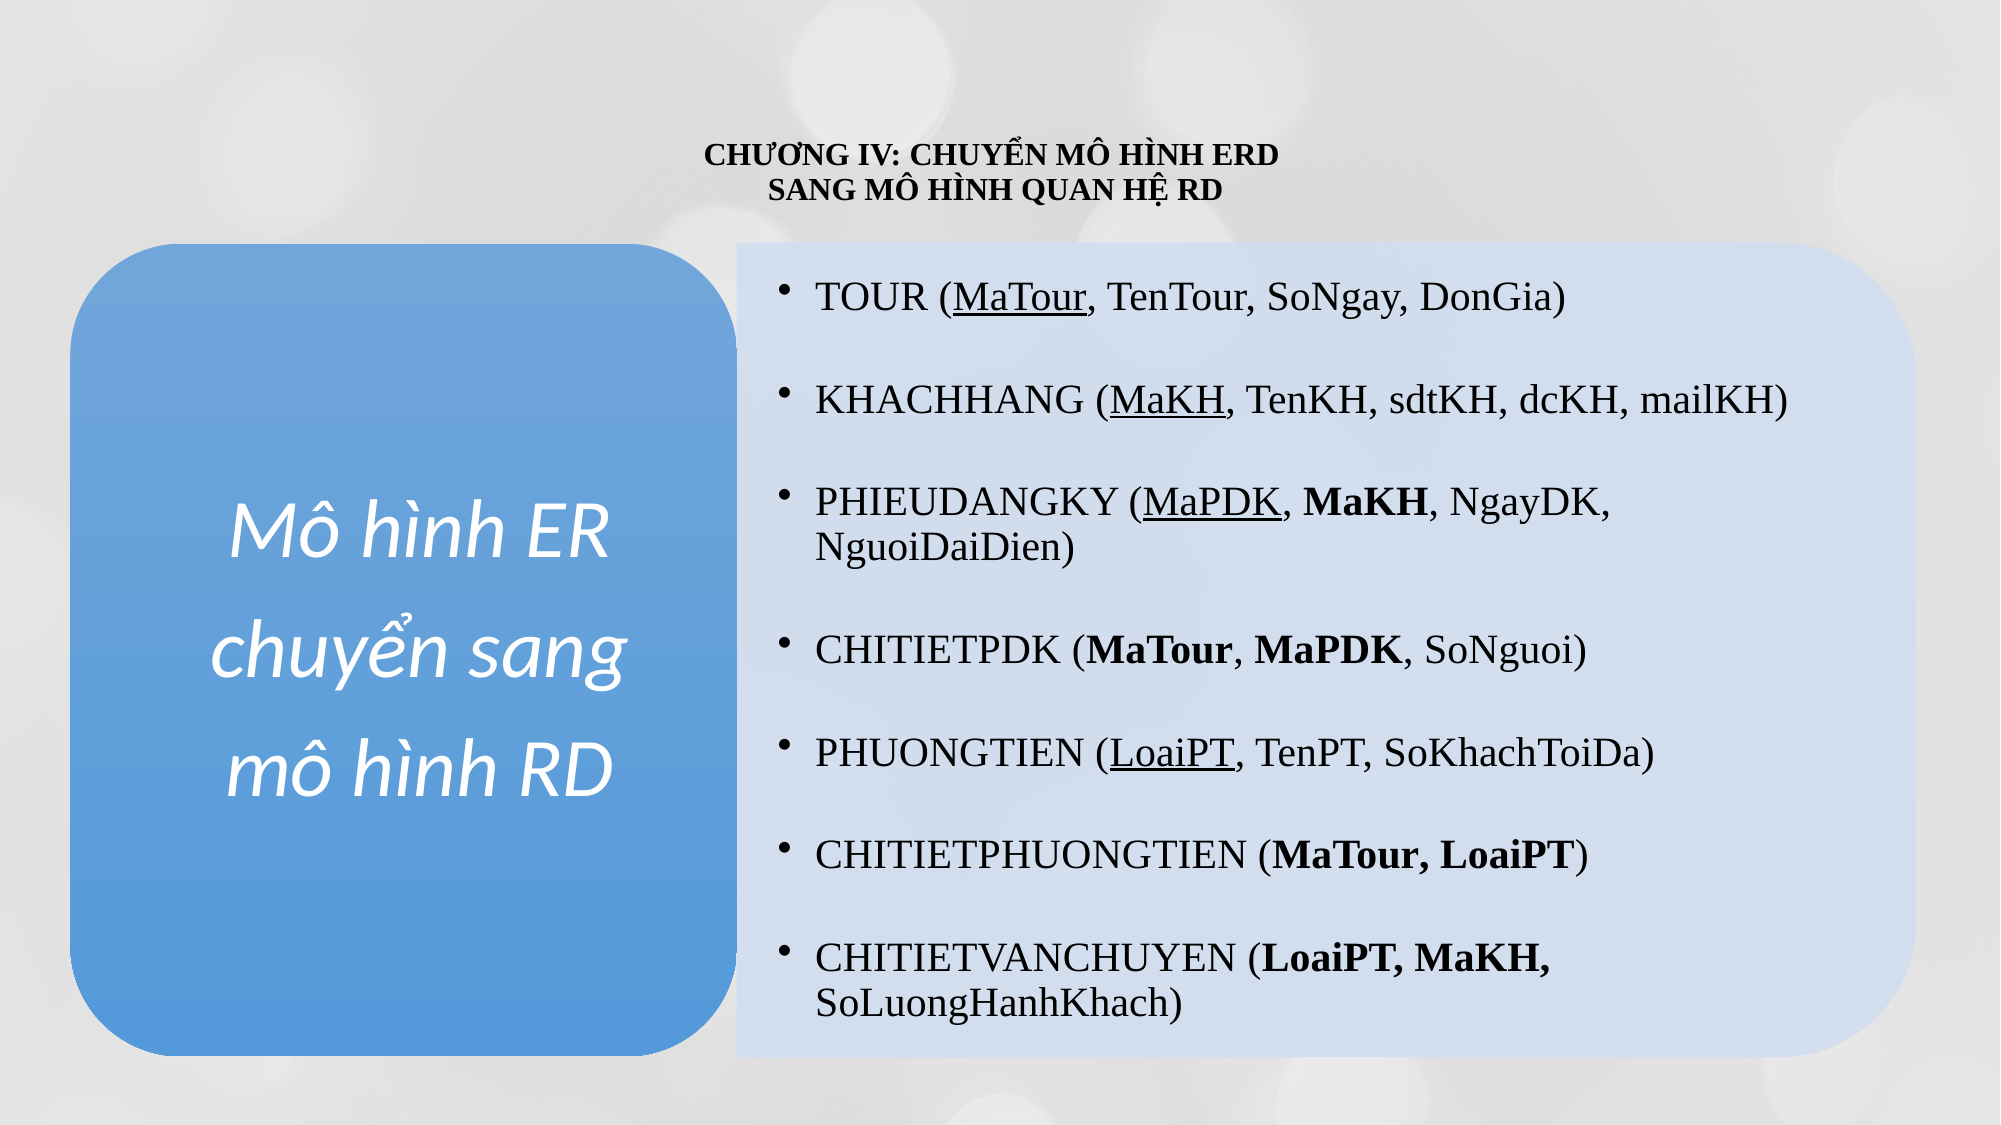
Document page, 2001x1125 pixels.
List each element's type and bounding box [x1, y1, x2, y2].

list [70, 243, 1916, 1057]
picture [0, 0, 2000, 1125]
